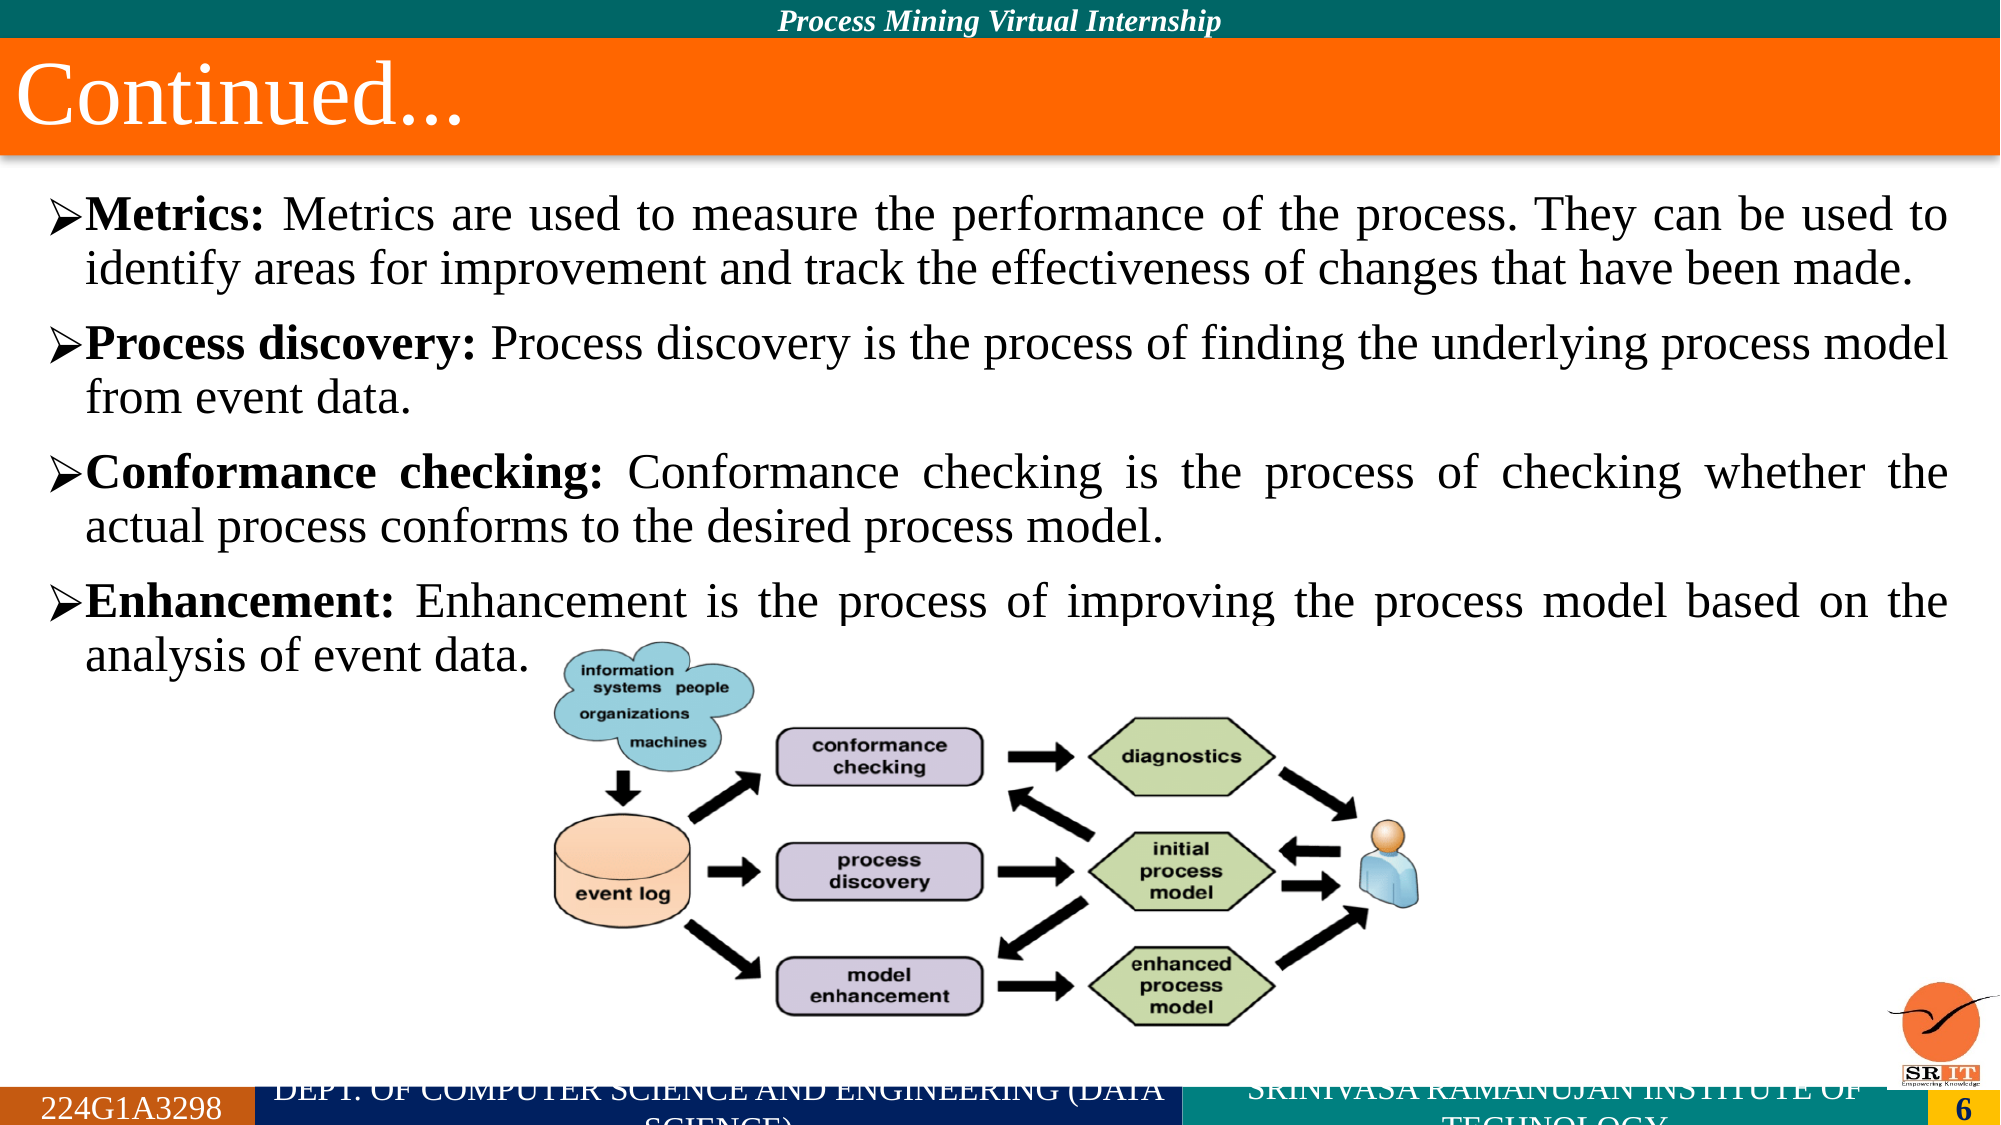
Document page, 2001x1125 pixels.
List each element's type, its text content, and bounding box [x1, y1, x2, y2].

list Metrics: Metrics are used to measure the performance of the process. They can be used to identify areas for improvement and track the effectiveness of changes that have been made. Process discovery: Process discovery is the process of finding the underlying process model from event data. Conformance checking: Conformance checking is the process of checking whether the actual process conforms to the desired process model. Enhancement: Enhancement is the process of improving the process model based on the analysis of event data. [32, 179, 1965, 1065]
picture [541, 626, 1431, 1038]
picture [1887, 977, 2000, 1090]
title Continued... [0, 38, 2000, 156]
